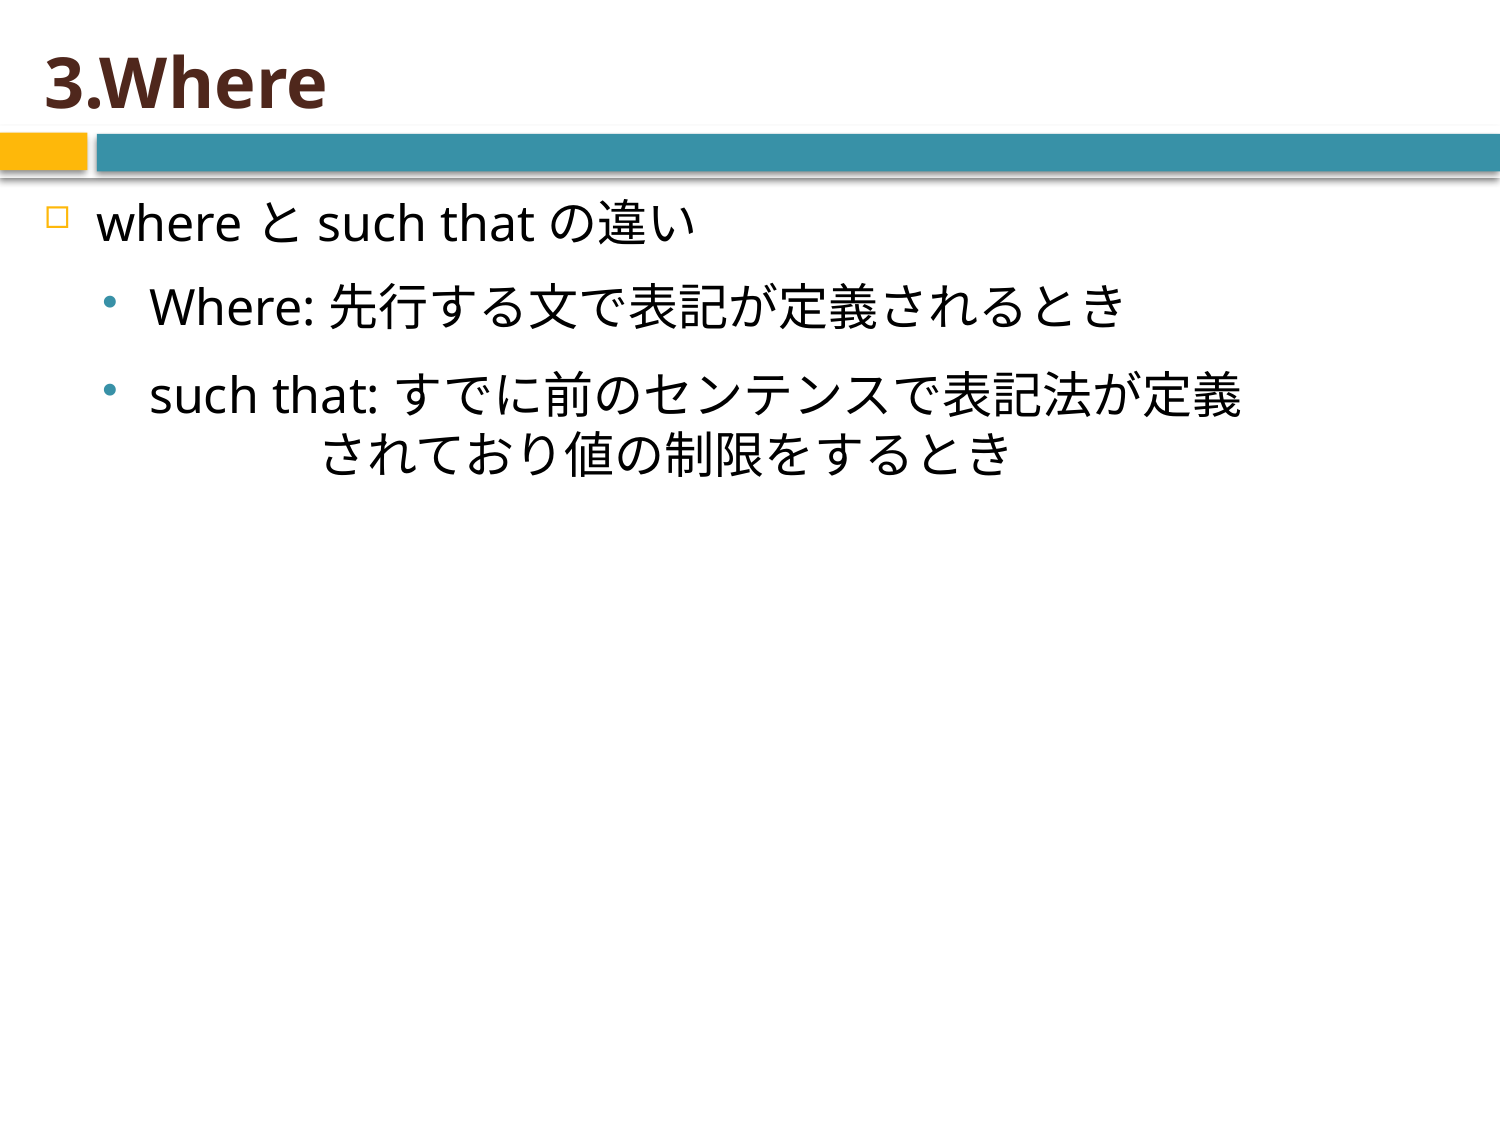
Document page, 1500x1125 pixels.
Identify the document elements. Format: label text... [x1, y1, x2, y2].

list whereとsuch thatの違い Where:先行する文で表記が定義されるとき such that:すでに前のセンテンスで表記法が定義 されており値の制限をするとき [29, 184, 1471, 1047]
title 3.Where [29, 30, 1471, 131]
